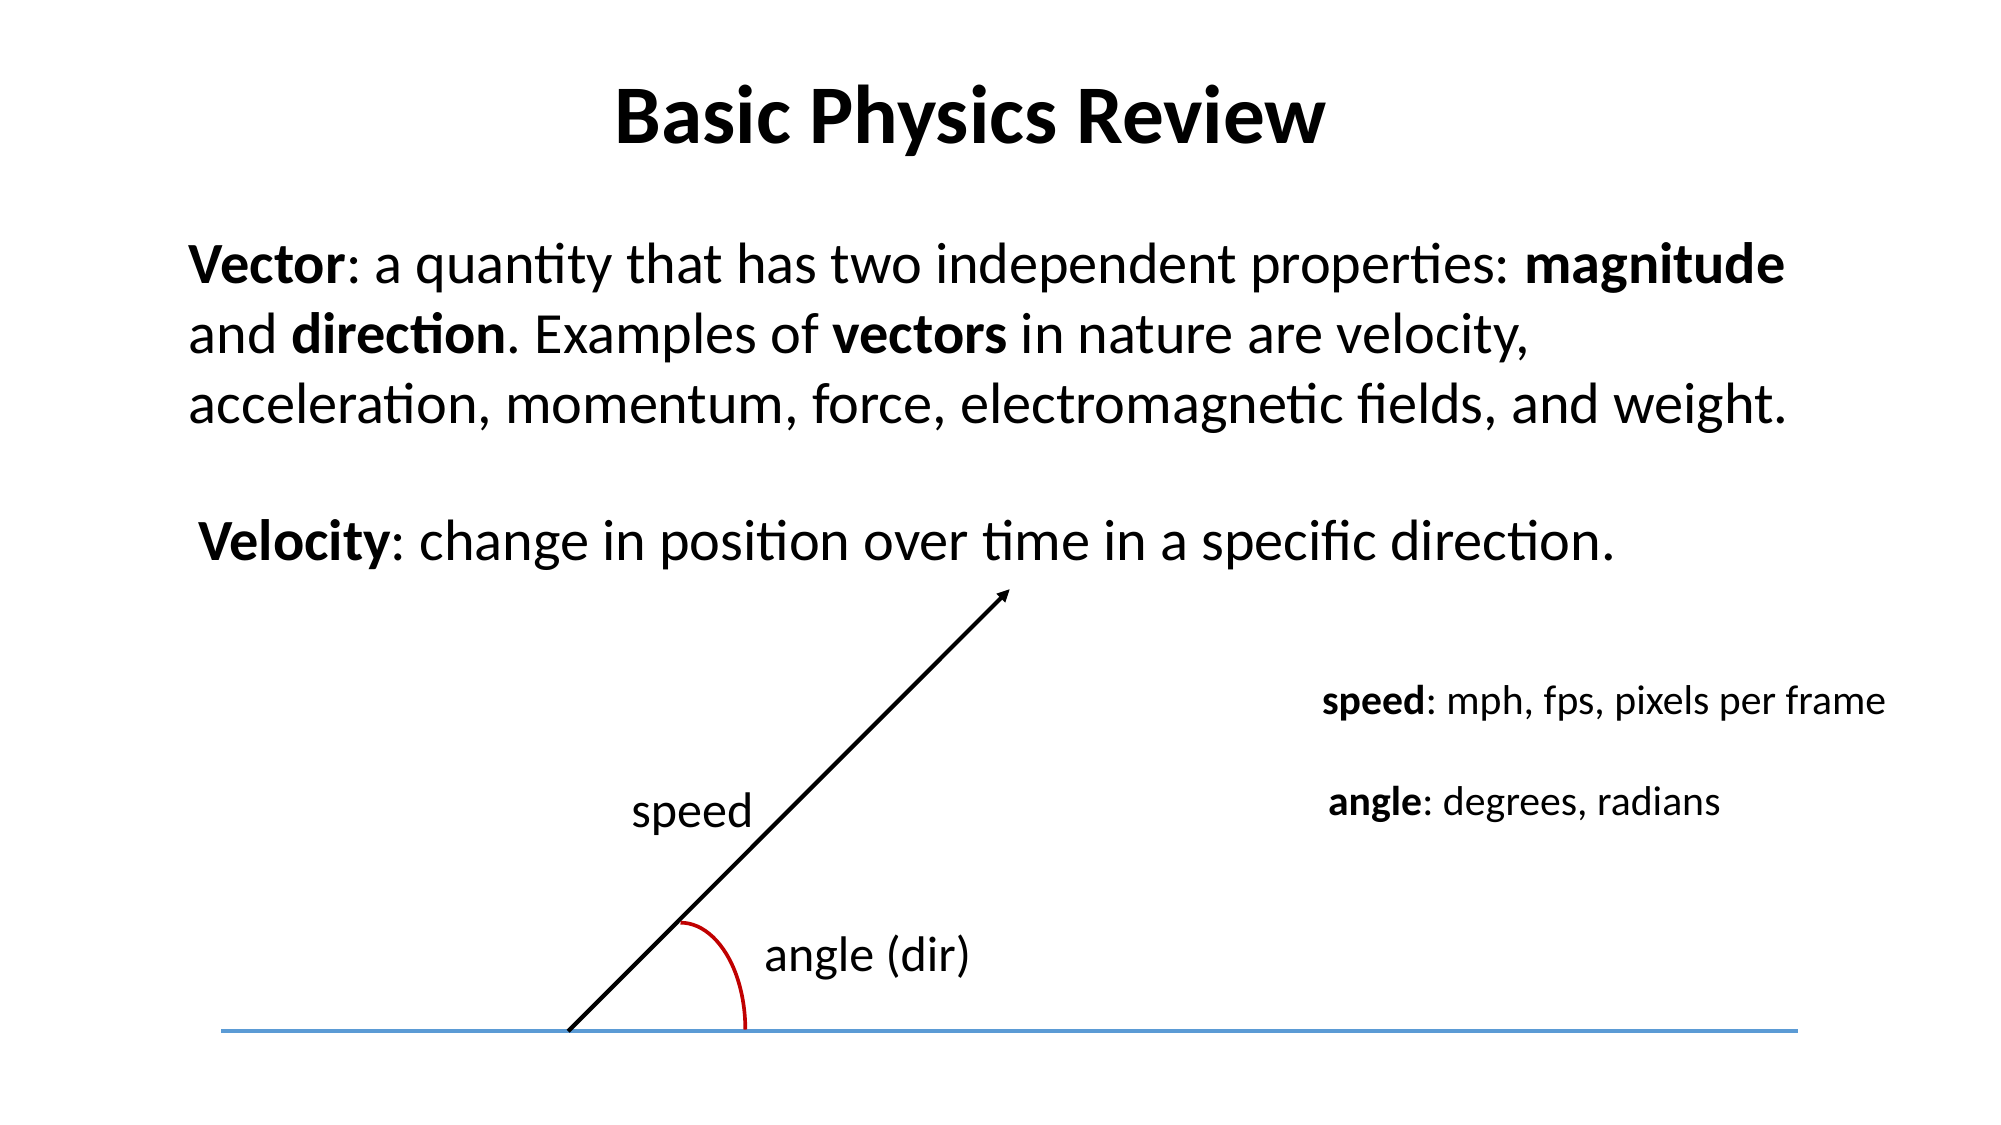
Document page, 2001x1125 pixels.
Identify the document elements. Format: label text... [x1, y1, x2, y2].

text_box angle: degrees, radians [1313, 765, 1736, 831]
text_box Vector: a quantity that has two independent properties: magnitude and direction. Examples of vectors in nature are velocity, acceleration, momentum, force, electromagnetic fields, and weight. [174, 217, 1825, 443]
text_box Basic Physics Review [600, 52, 1371, 168]
text_box speed: mph, fps, pixels per frame [1307, 665, 1902, 731]
text_box Velocity: change in position over time in a specific direction. [183, 494, 1632, 580]
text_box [568, 589, 1010, 1032]
